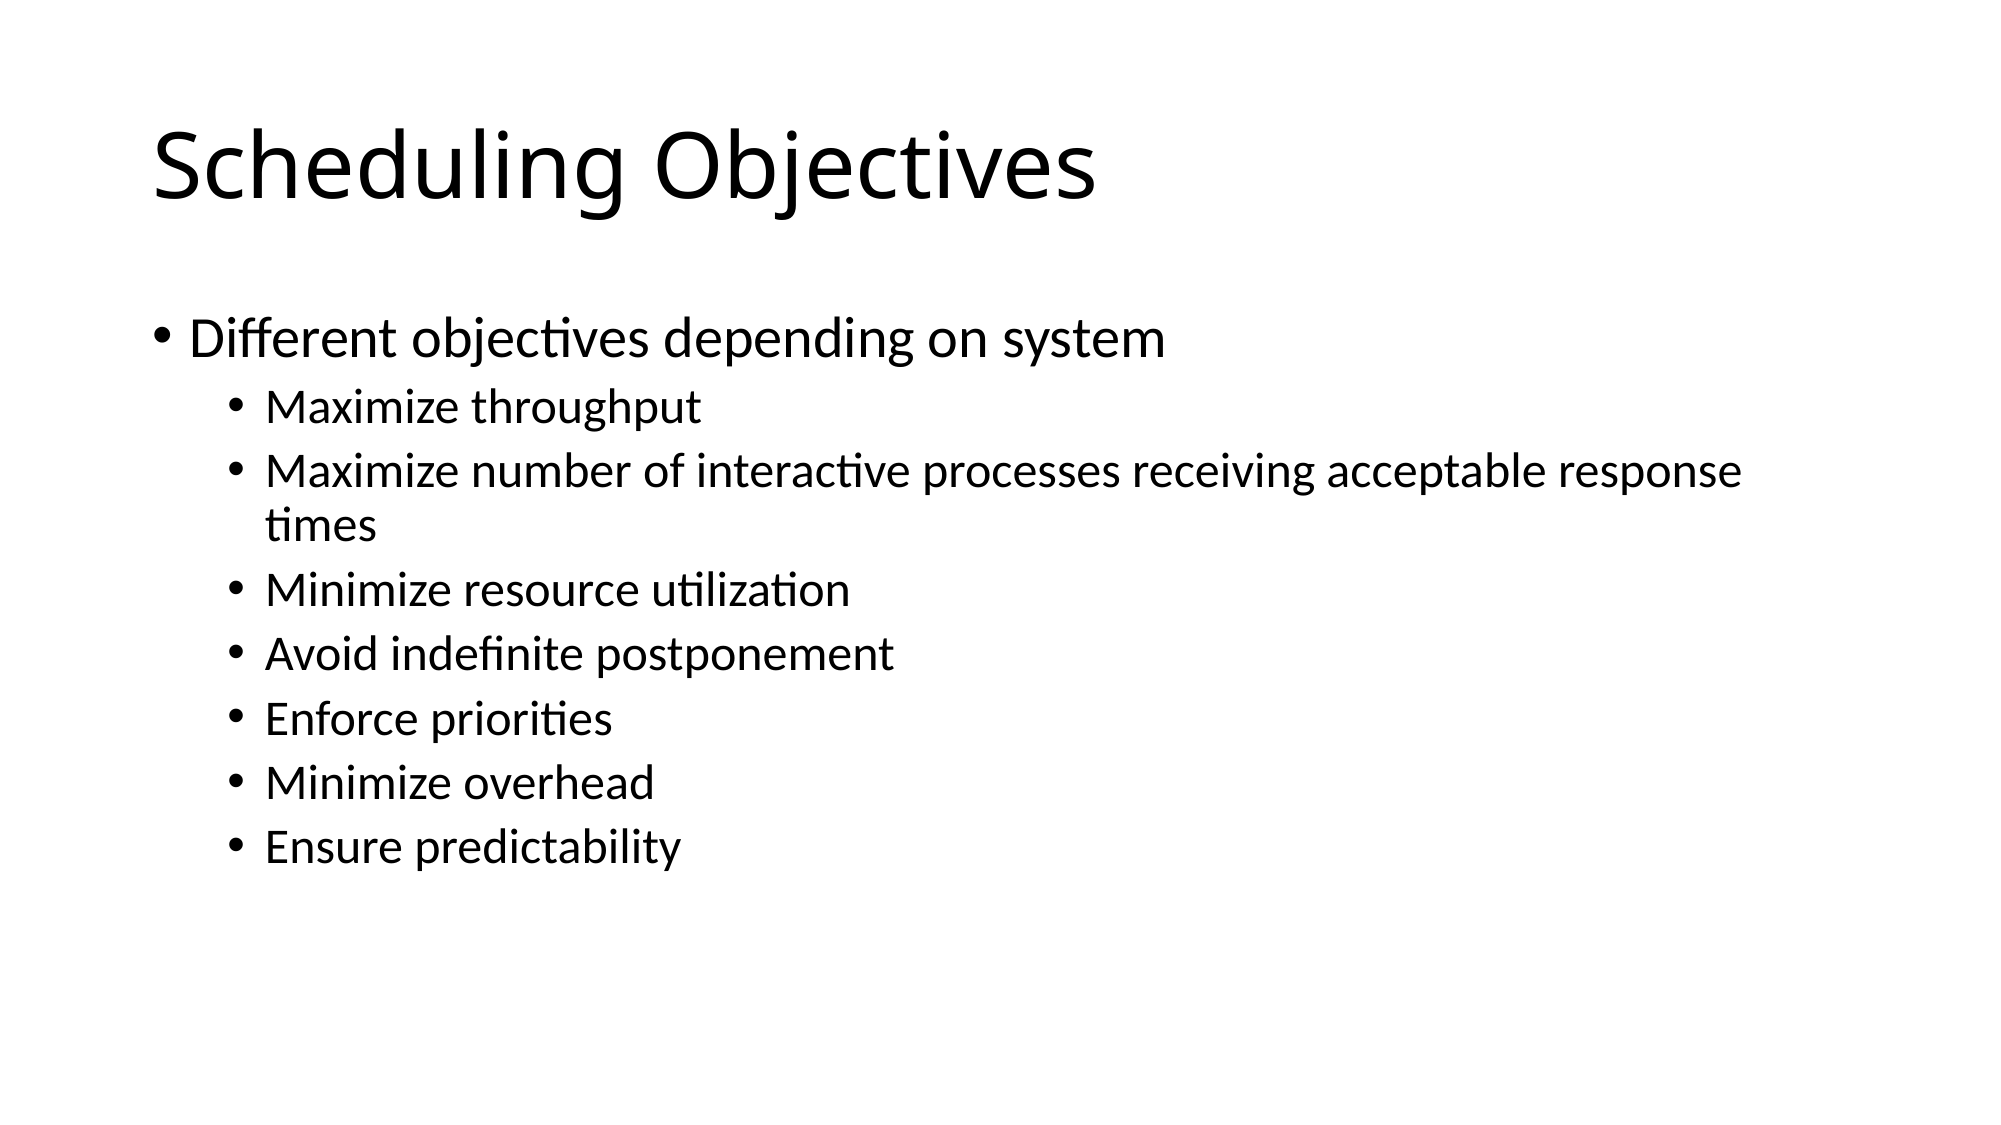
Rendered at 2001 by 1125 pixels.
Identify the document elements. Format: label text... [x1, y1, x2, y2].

list Different objectives depending on system Maximize throughput Maximize number of interactive processes receiving acceptable response times Minimize resource utilization Avoid indefinite postponement Enforce priorities Minimize overhead Ensure predictability [137, 299, 1863, 1014]
title Scheduling Objectives [137, 59, 1863, 278]
